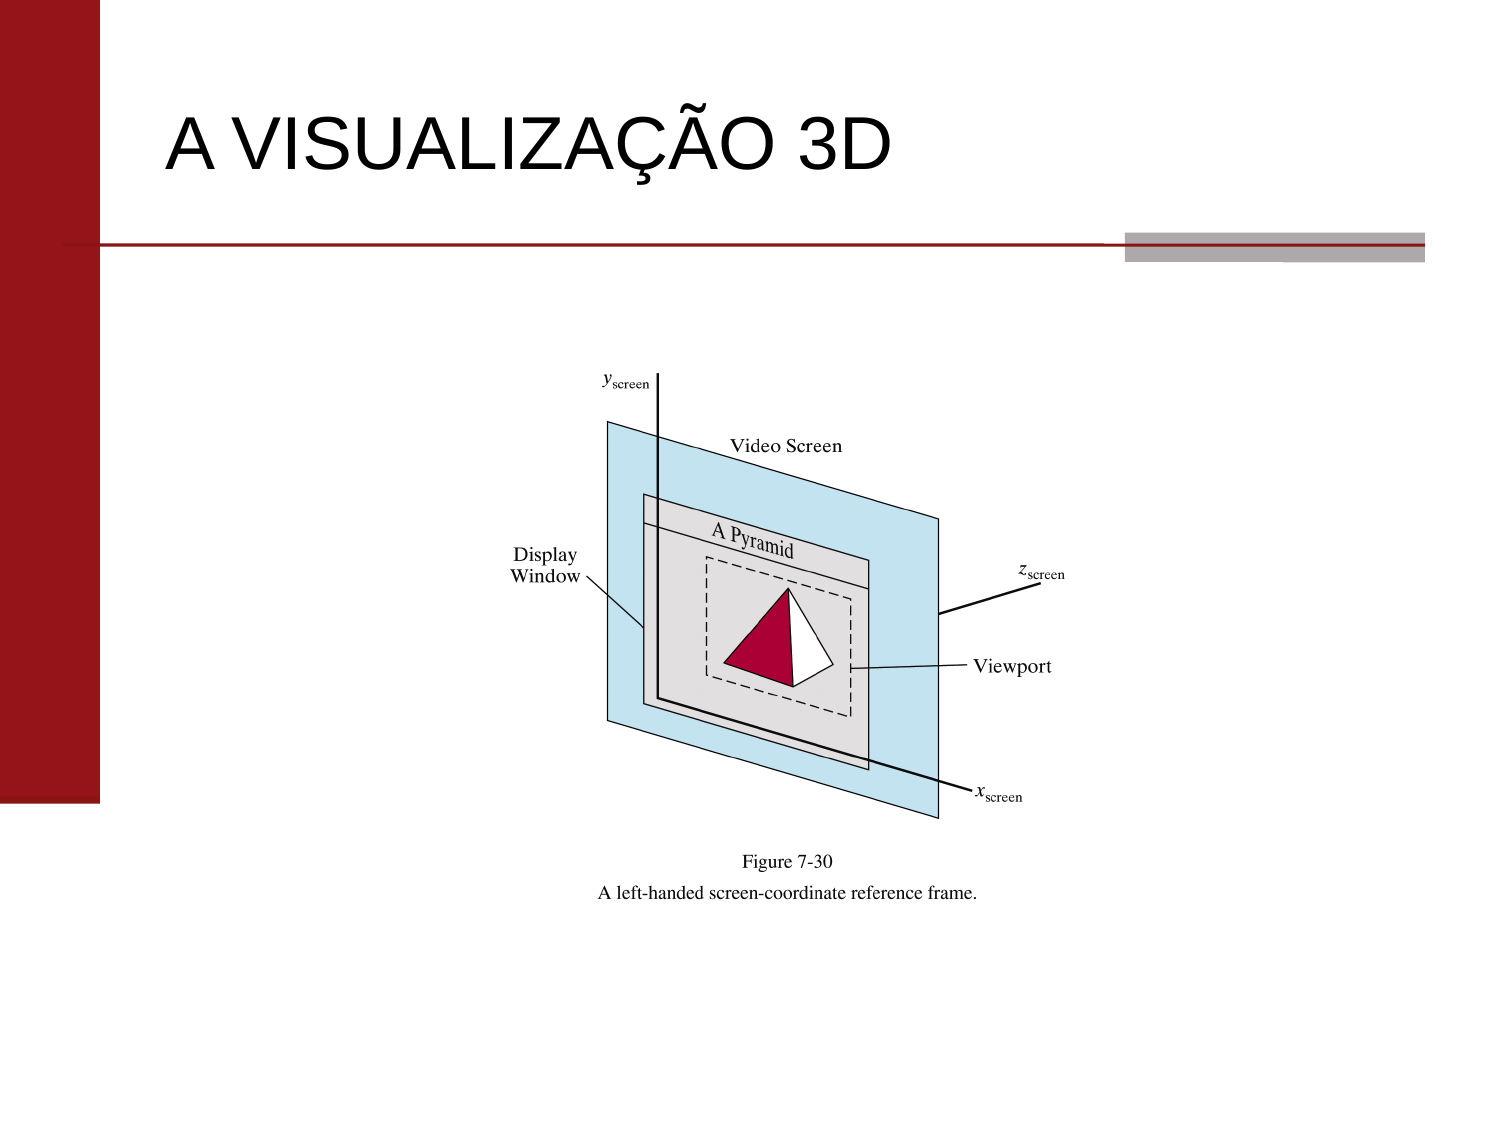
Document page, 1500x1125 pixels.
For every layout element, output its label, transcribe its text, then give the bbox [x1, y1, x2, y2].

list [291, 262, 1283, 1006]
title A VISUALIZAÇÃO 3D [149, 45, 1426, 234]
